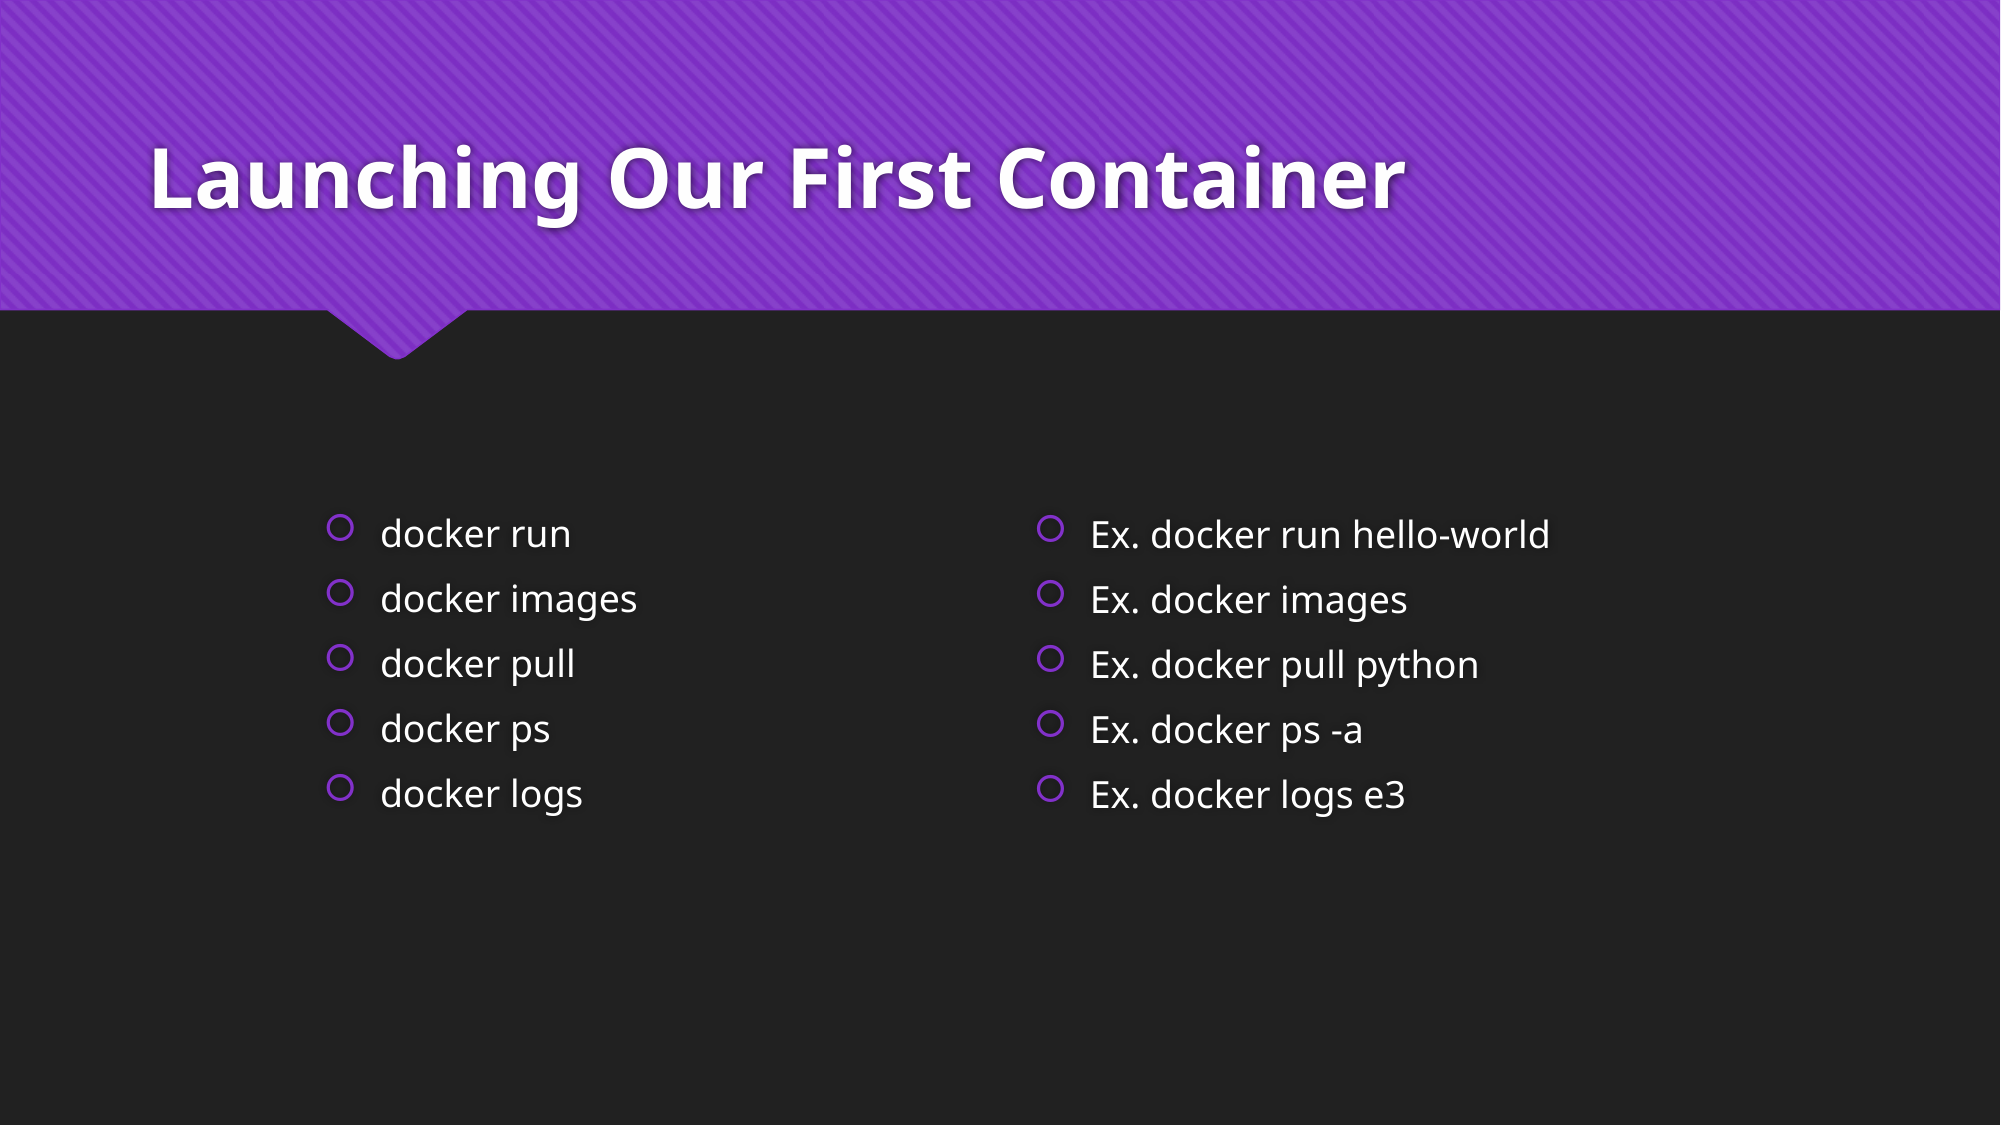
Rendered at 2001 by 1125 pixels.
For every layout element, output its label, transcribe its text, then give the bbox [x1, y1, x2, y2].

list docker run docker images docker pull docker ps docker logs [308, 364, 673, 962]
title Launching Our First Container [132, 73, 1868, 233]
text_box Ex. docker run hello-world Ex. docker images Ex. docker pull python Ex. docker ps -a Ex. docker logs e3 [1018, 365, 2000, 962]
